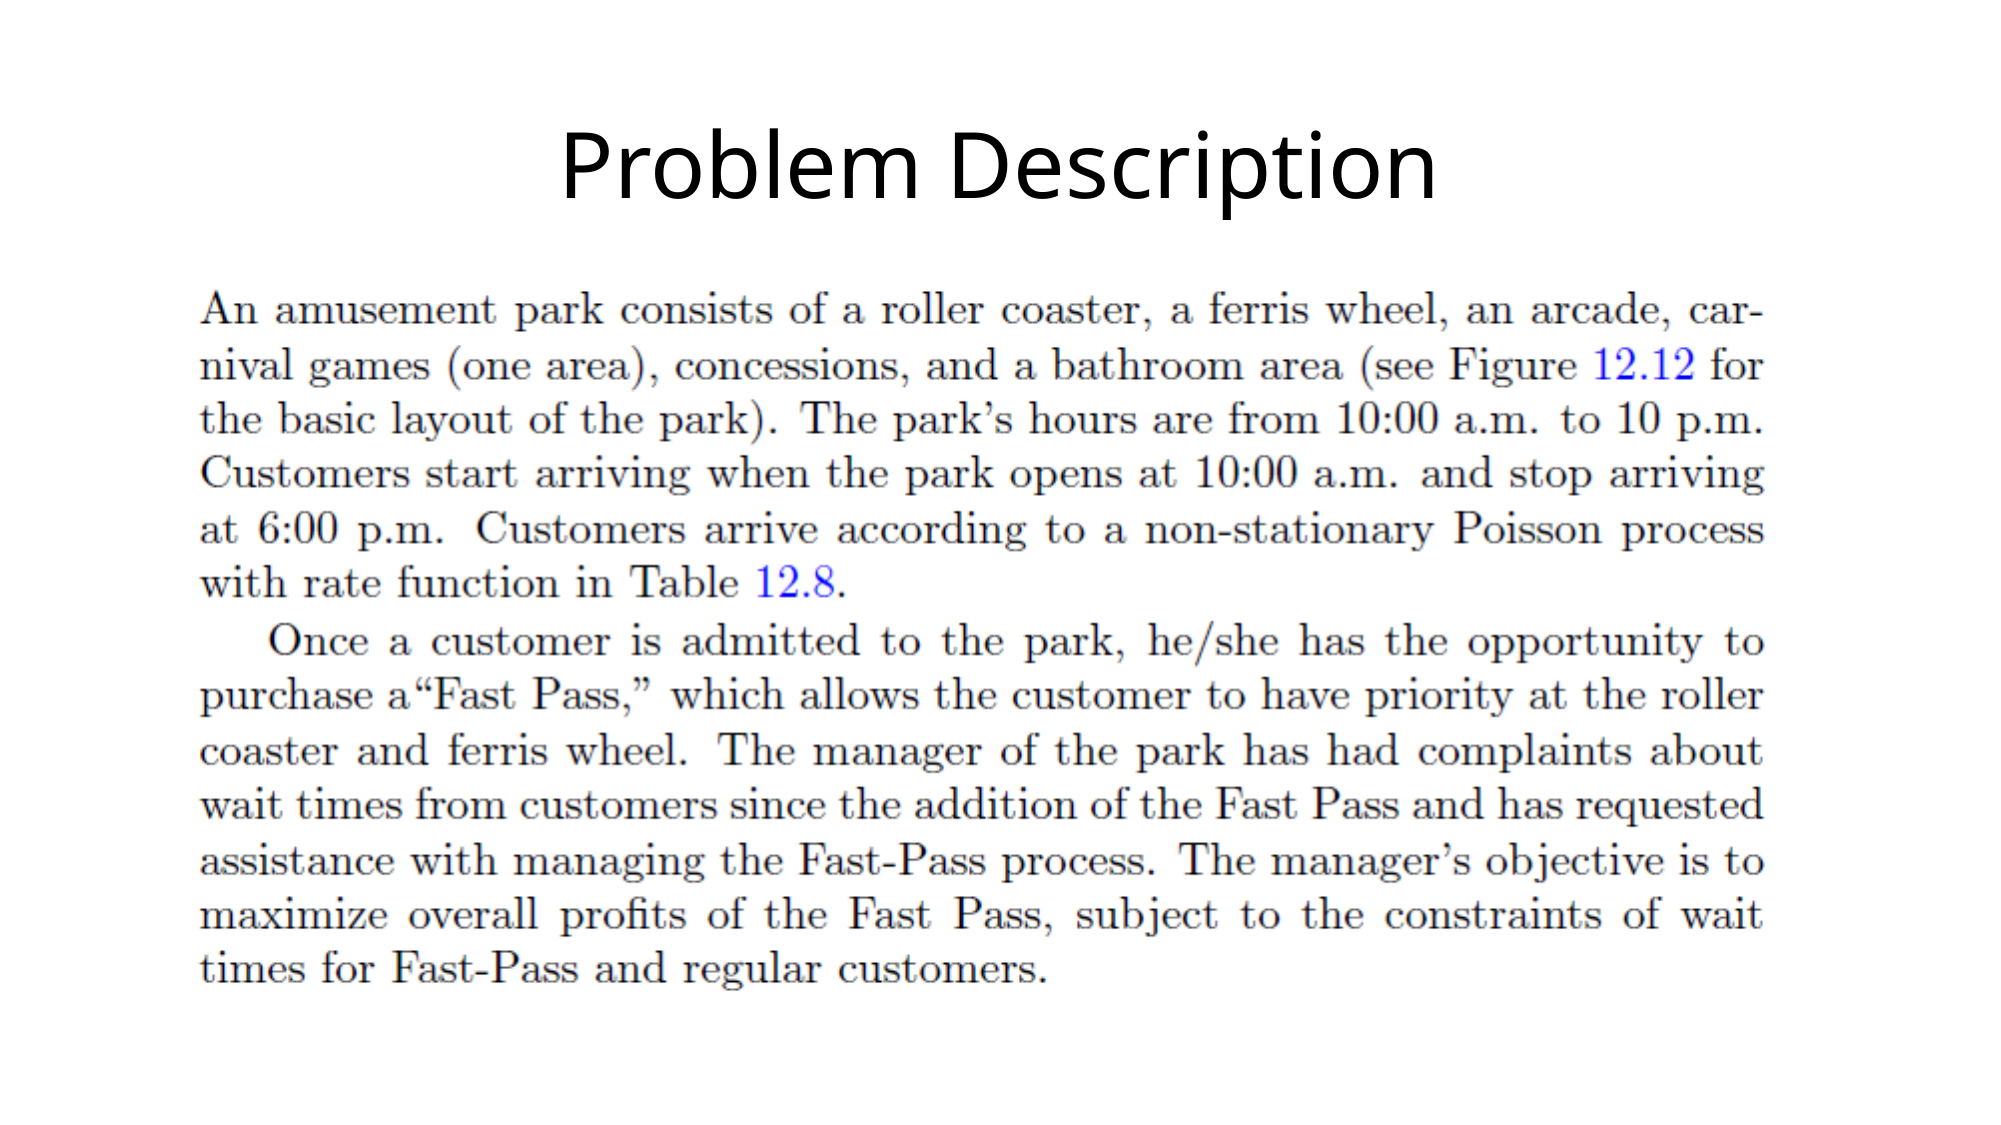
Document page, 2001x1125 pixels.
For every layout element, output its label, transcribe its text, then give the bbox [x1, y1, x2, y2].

title Problem Description [137, 59, 1863, 278]
picture [188, 274, 1791, 1011]
